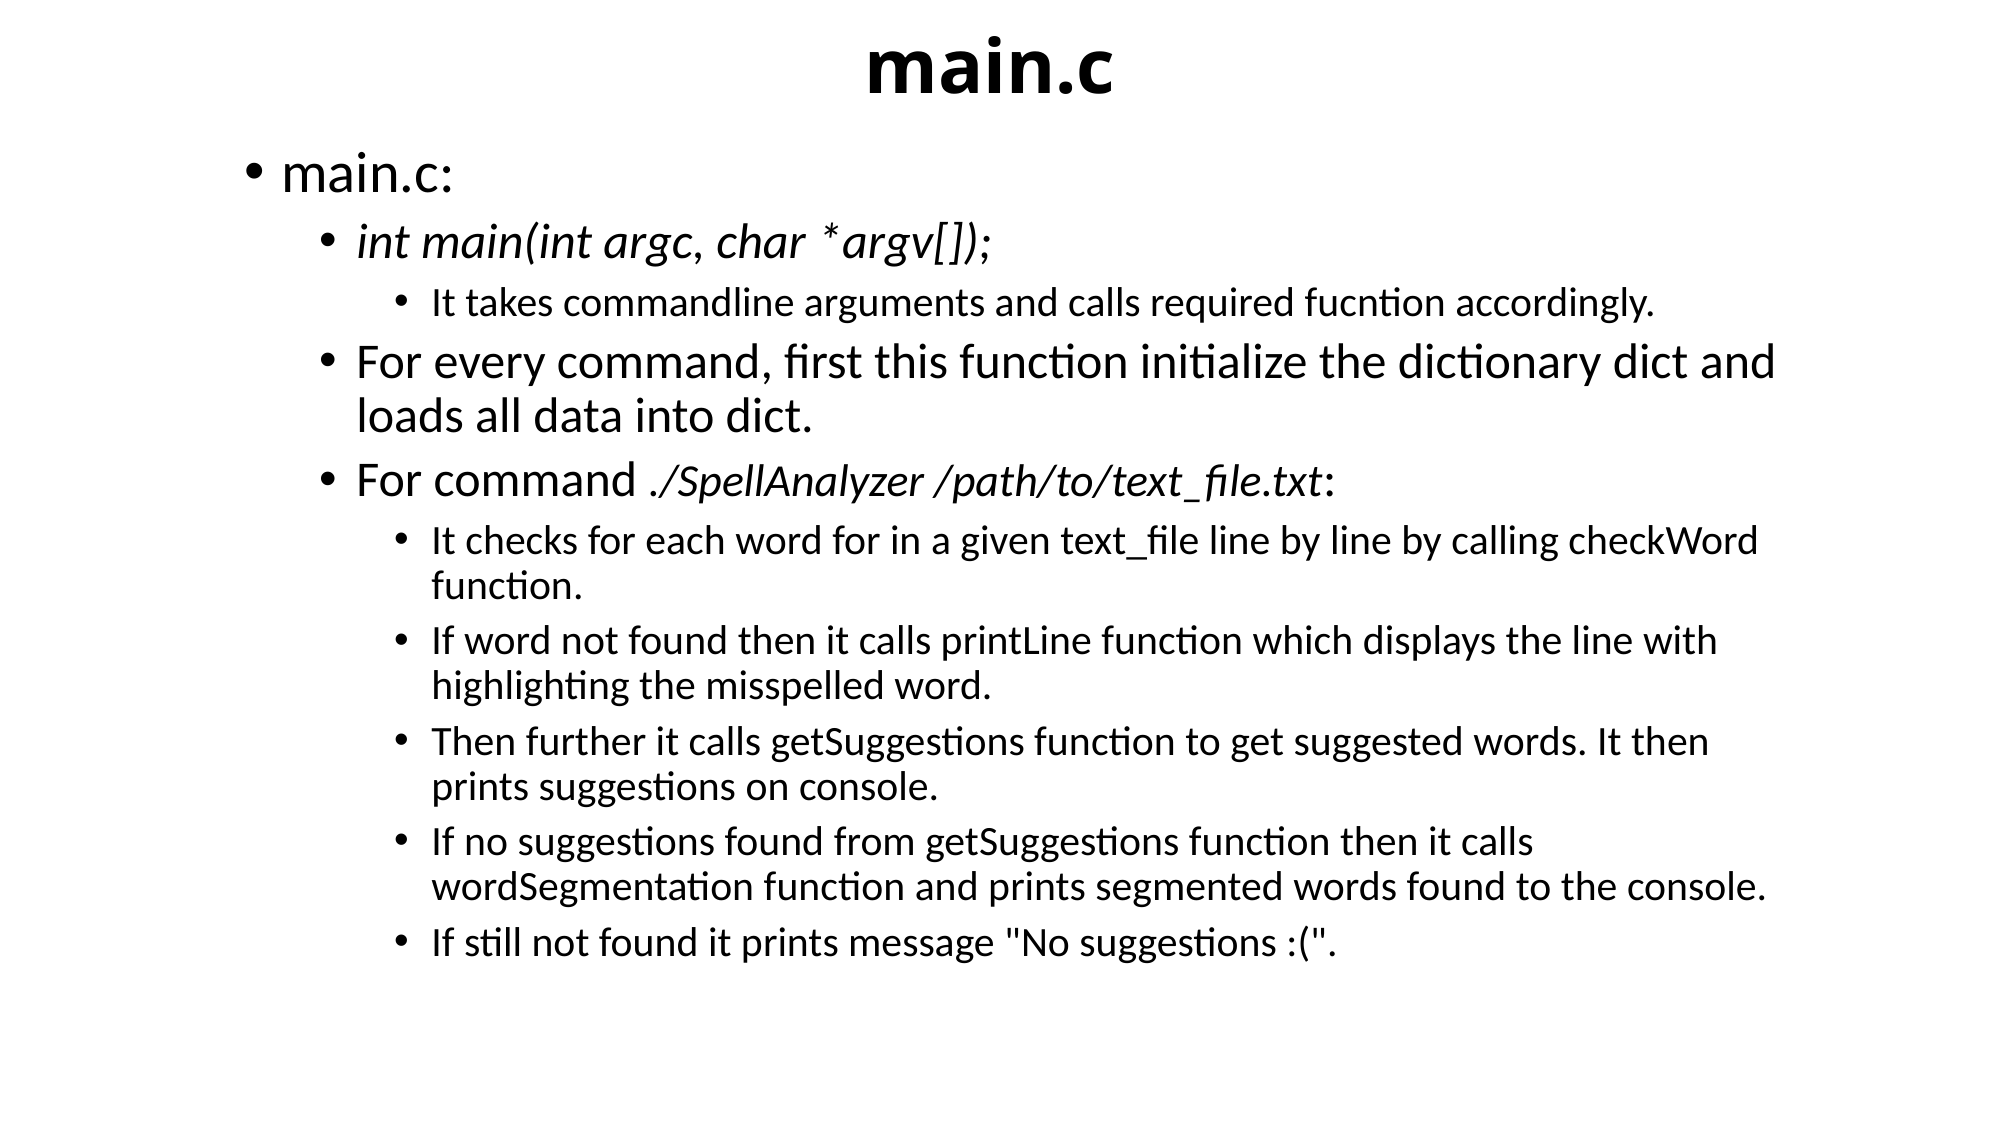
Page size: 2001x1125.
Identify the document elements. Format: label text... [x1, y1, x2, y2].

text_box main.c: int main(int argc, char *argv[]); It takes commandline arguments and calls required fucntion accordingly. For every command, first this function initialize the dictionary dict and loads all data into dict. For command ./SpellAnalyzer /path/to/text_file.txt: It checks for each word for in a given text_file line by line by calling checkWord function. If word not found then it calls printLine function which displays the line with highlighting the misspelled word. Then further it calls getSuggestions function to get suggested words. It then prints suggestions on console. If no suggestions found from getSuggestions function then it calls wordSegmentation function and prints segmented words found to the console. If still not found it prints message "No suggestions :(". [229, 135, 1826, 1125]
text_box main.c [137, 2, 1863, 135]
